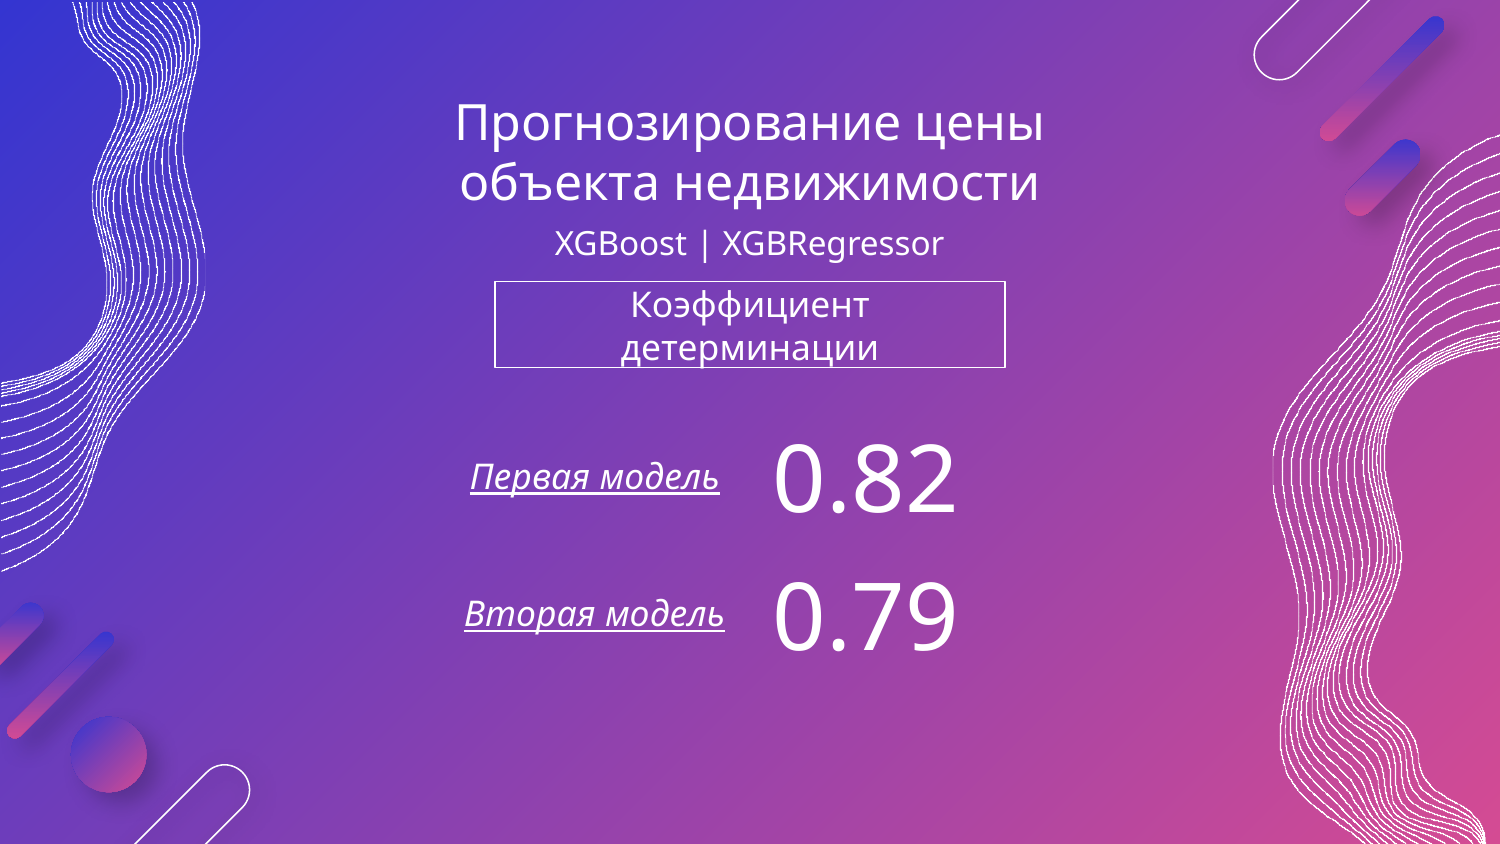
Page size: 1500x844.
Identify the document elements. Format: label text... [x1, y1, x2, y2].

text_box 0.79 [727, 552, 1005, 673]
picture [1272, 84, 1500, 844]
subtitle Коэффициент детерминации [494, 281, 1006, 368]
text_box Вторая модель [447, 582, 727, 643]
subtitle Первая модель [447, 445, 742, 506]
title Прогнозирование цены объекта недвижимости [368, 90, 1132, 211]
title 0.82 [727, 415, 1005, 536]
picture [1, 2, 206, 614]
title XGBoost | XGBRegressor [428, 211, 1072, 272]
